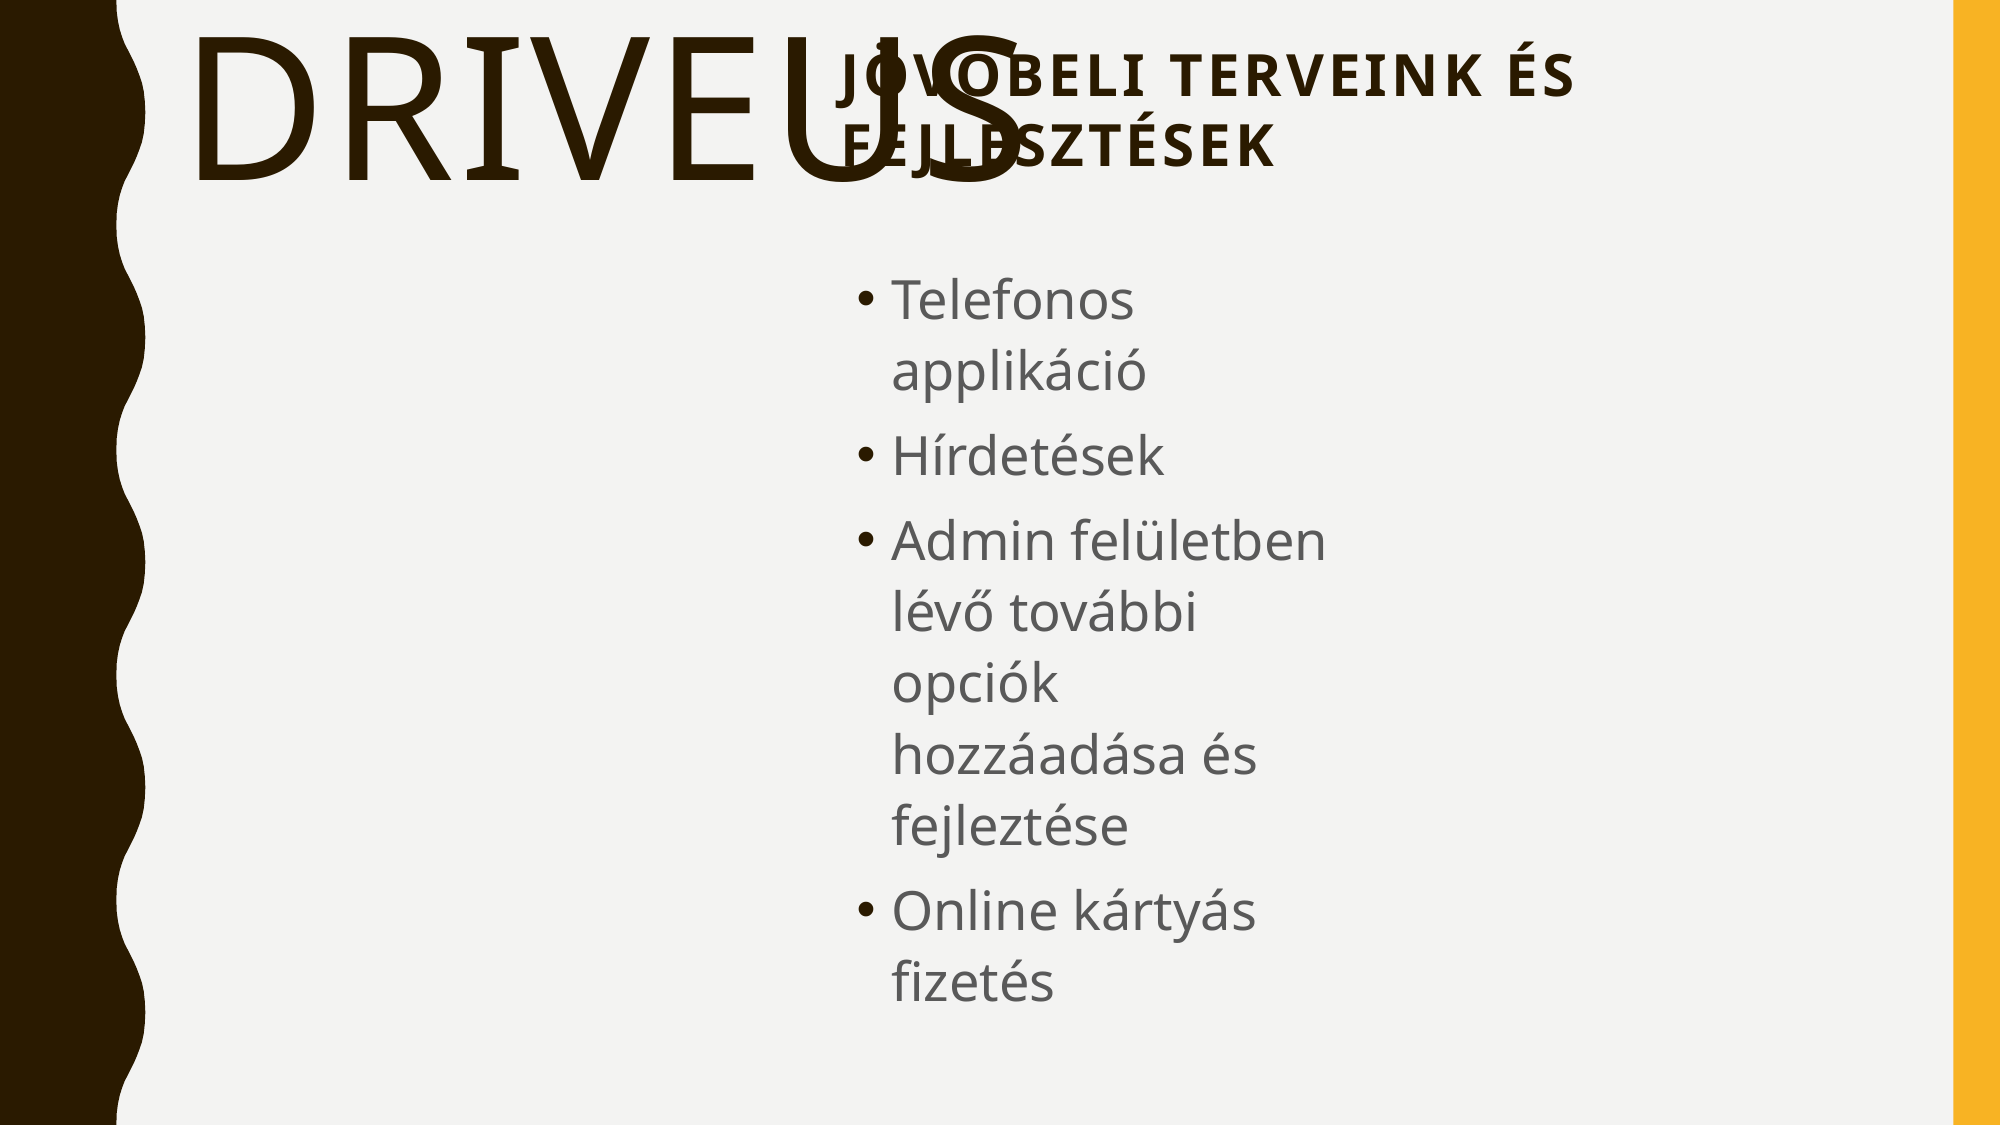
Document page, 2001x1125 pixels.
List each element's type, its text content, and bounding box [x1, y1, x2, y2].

list JÖVŐBELI TERVEINK ÉS fejlesztések [825, 82, 1758, 186]
list Telefonos applikáció Hírdetések Admin felületben lévő további opciók hozzáadása és fejleztése Online kártyás fizetés [562, 251, 1351, 1026]
title DRIVEus [165, 0, 1835, 245]
